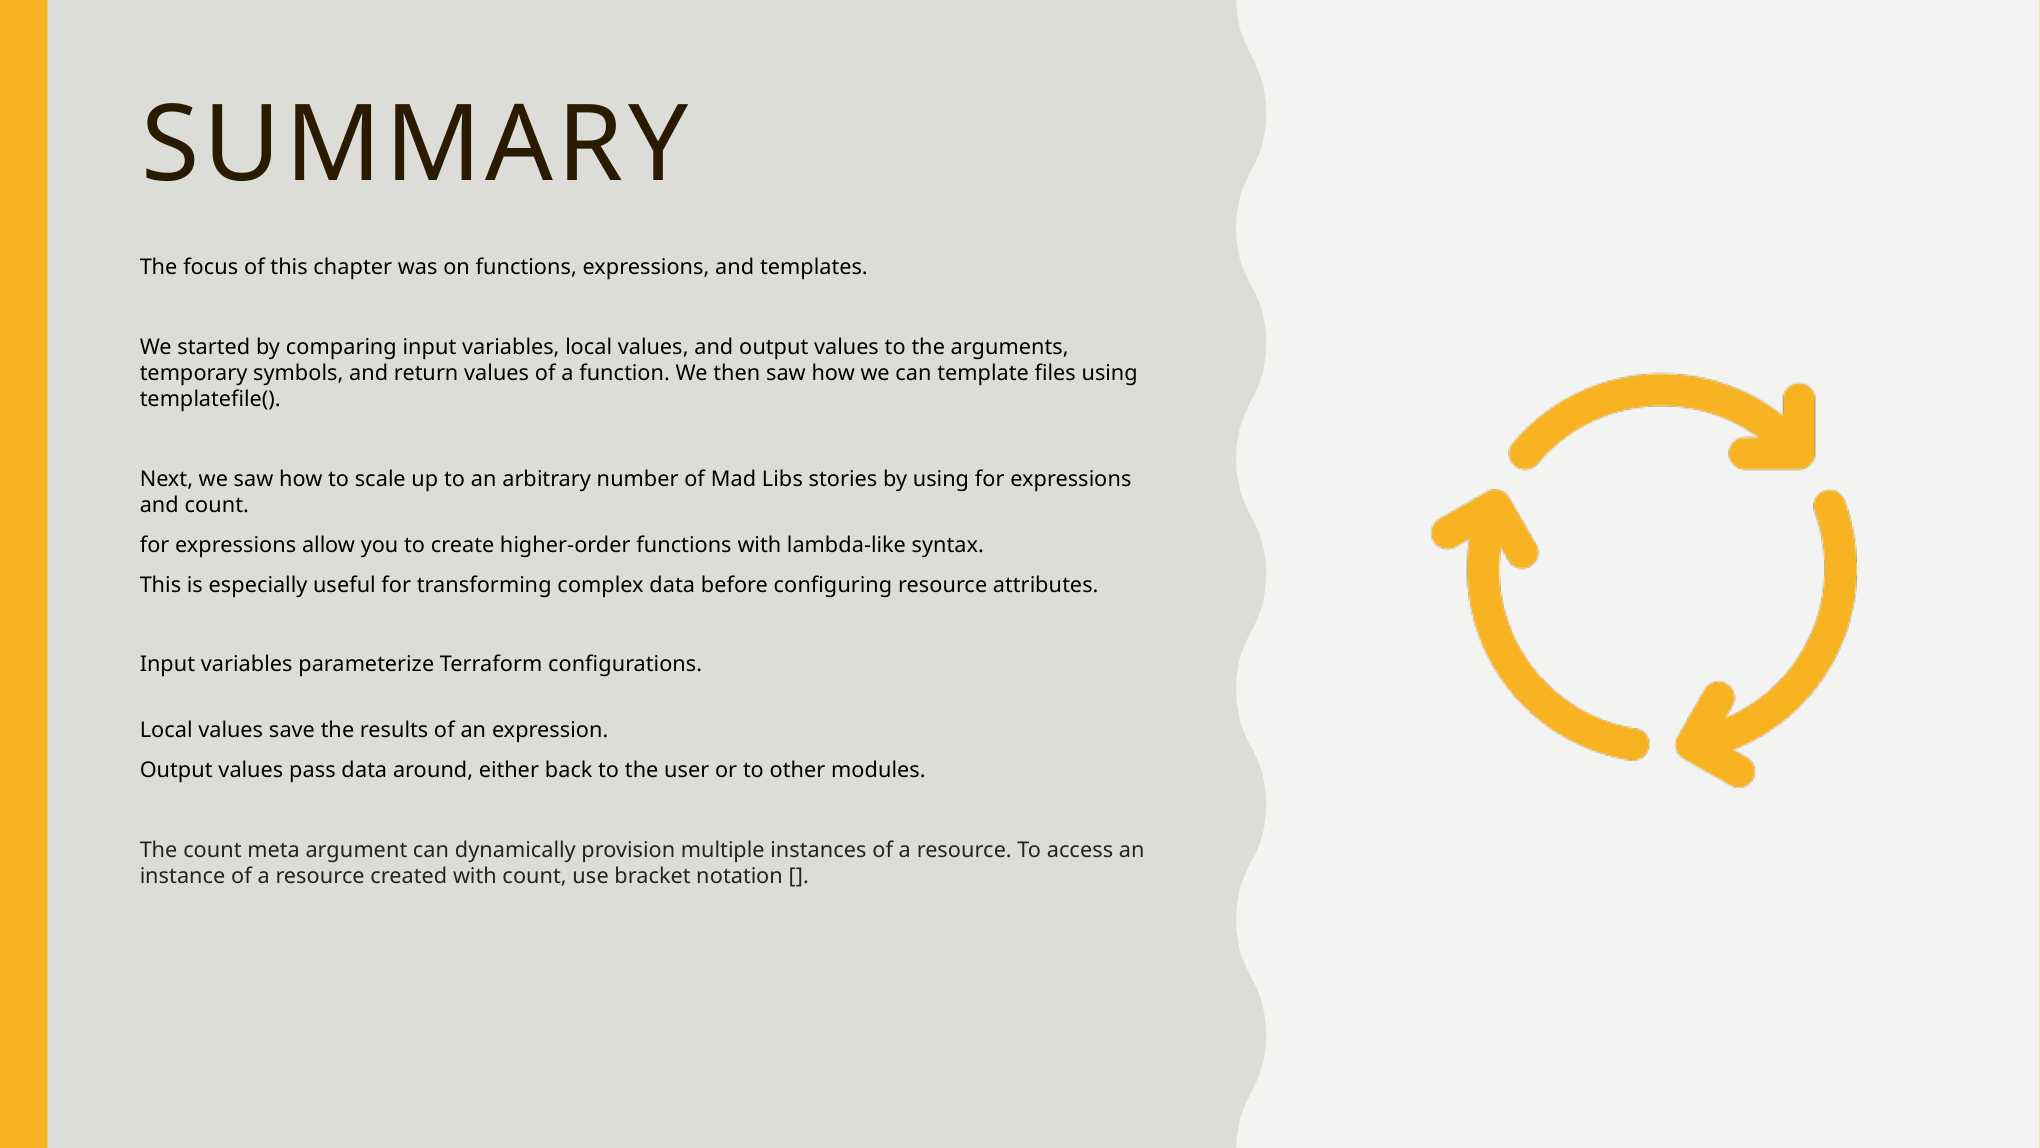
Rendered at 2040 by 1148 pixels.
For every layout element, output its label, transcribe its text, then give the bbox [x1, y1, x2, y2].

text_box The focus of this chapter was on functions, expressions, and templates. We started by comparing input variables, local values, and output values to the arguments, temporary symbols, and return values of a function. We then saw how we can template files using templatefile(). Next, we saw how to scale up to an arbitrary number of Mad Libs stories by using for expressions and count. for expressions allow you to create higher-order functions with lambda-like syntax. This is especially useful for transforming complex data before configuring resource attributes. Input variables parameterize Terraform configurations. Local values save the results of an expression. Output values pass data around, either back to the user or to other modules. The count meta argument can dynamically provision multiple instances of a resource. To access an instance of a resource created with count, use bracket notation []. [124, 244, 1180, 903]
picture [1346, 268, 1959, 880]
text_box [1237, 0, 2040, 1148]
title Summary [126, 81, 1187, 356]
text_box [48, 0, 1267, 1148]
text_box [0, 0, 48, 1148]
